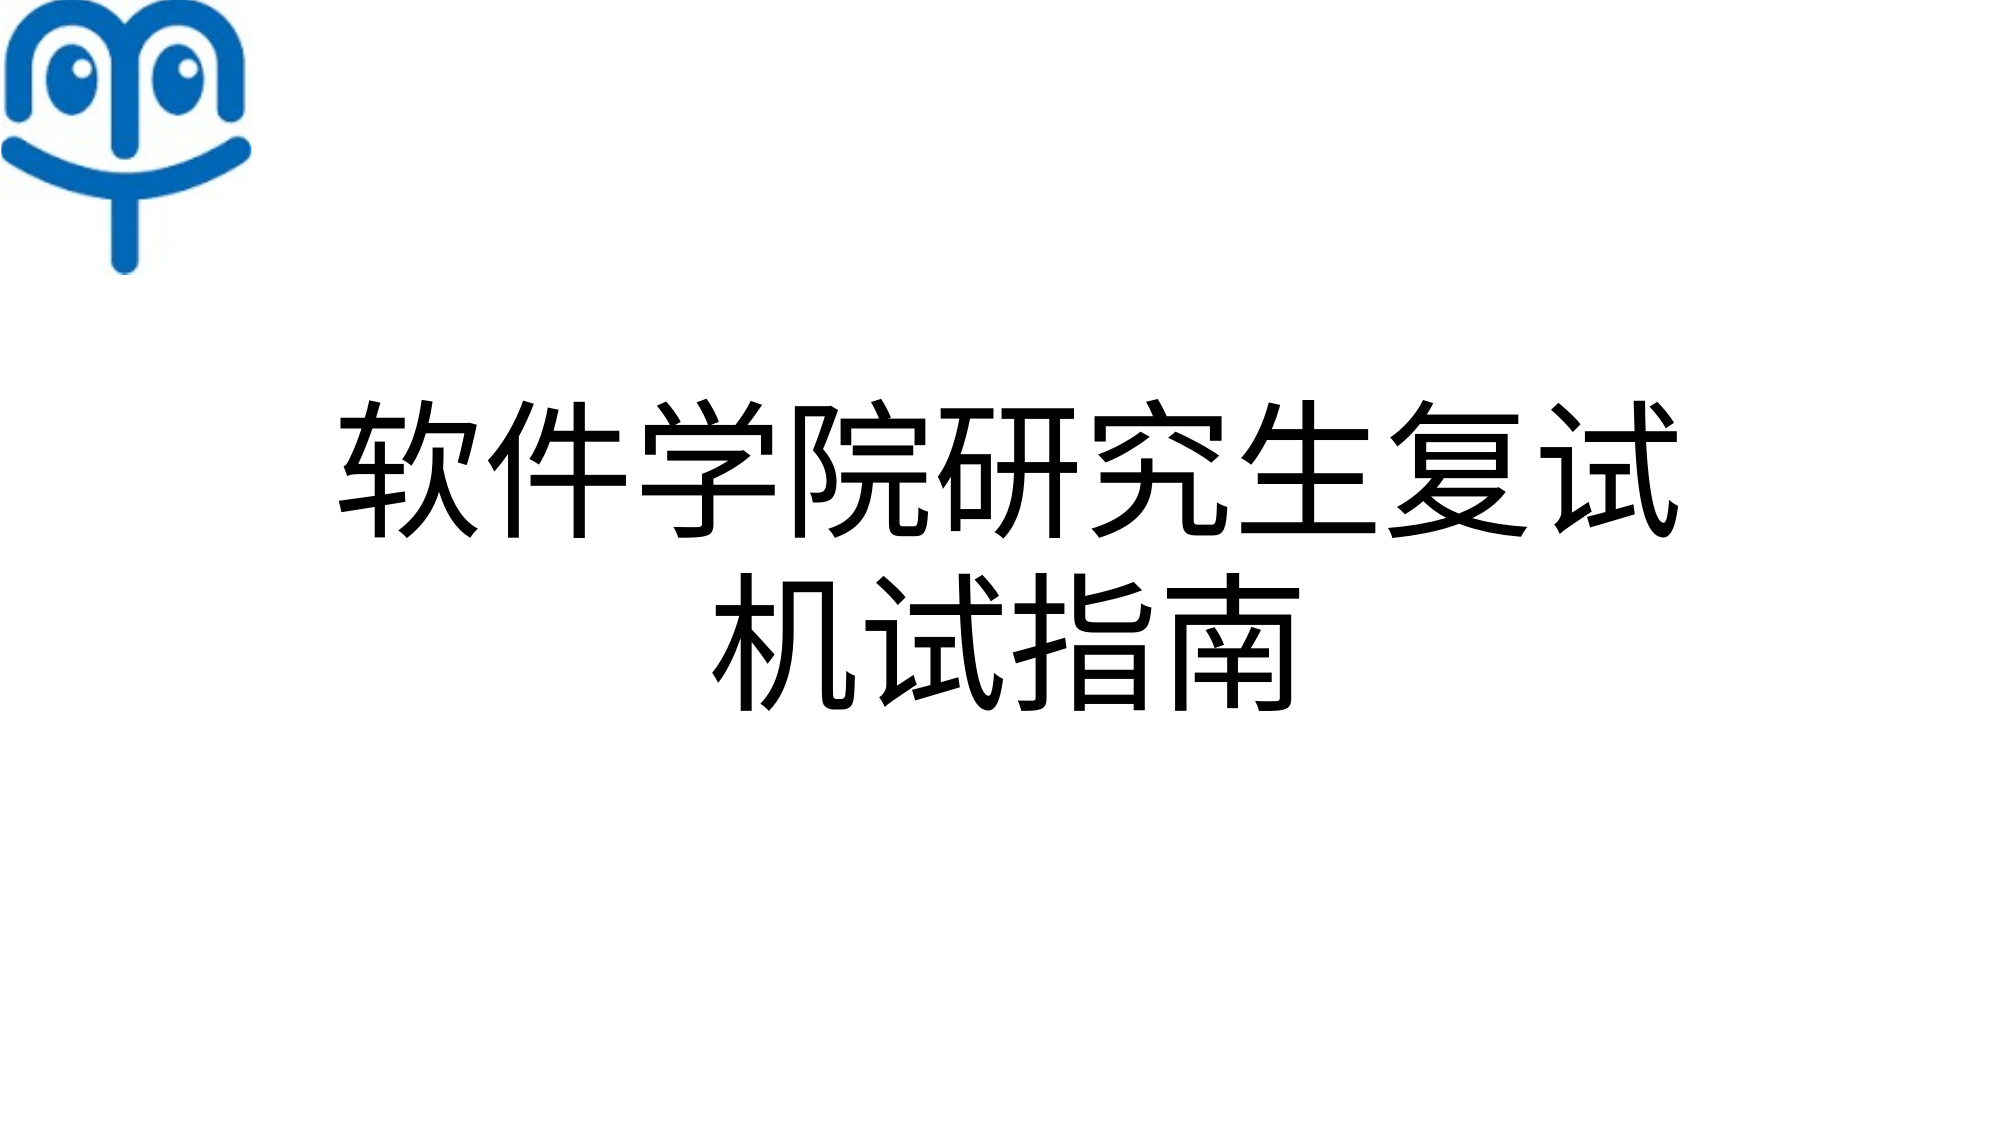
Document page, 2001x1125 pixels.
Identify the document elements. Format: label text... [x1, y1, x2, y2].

text_box 软件学院研究生复试 机试指南 [180, 383, 1835, 557]
text_box [1, 0, 252, 275]
